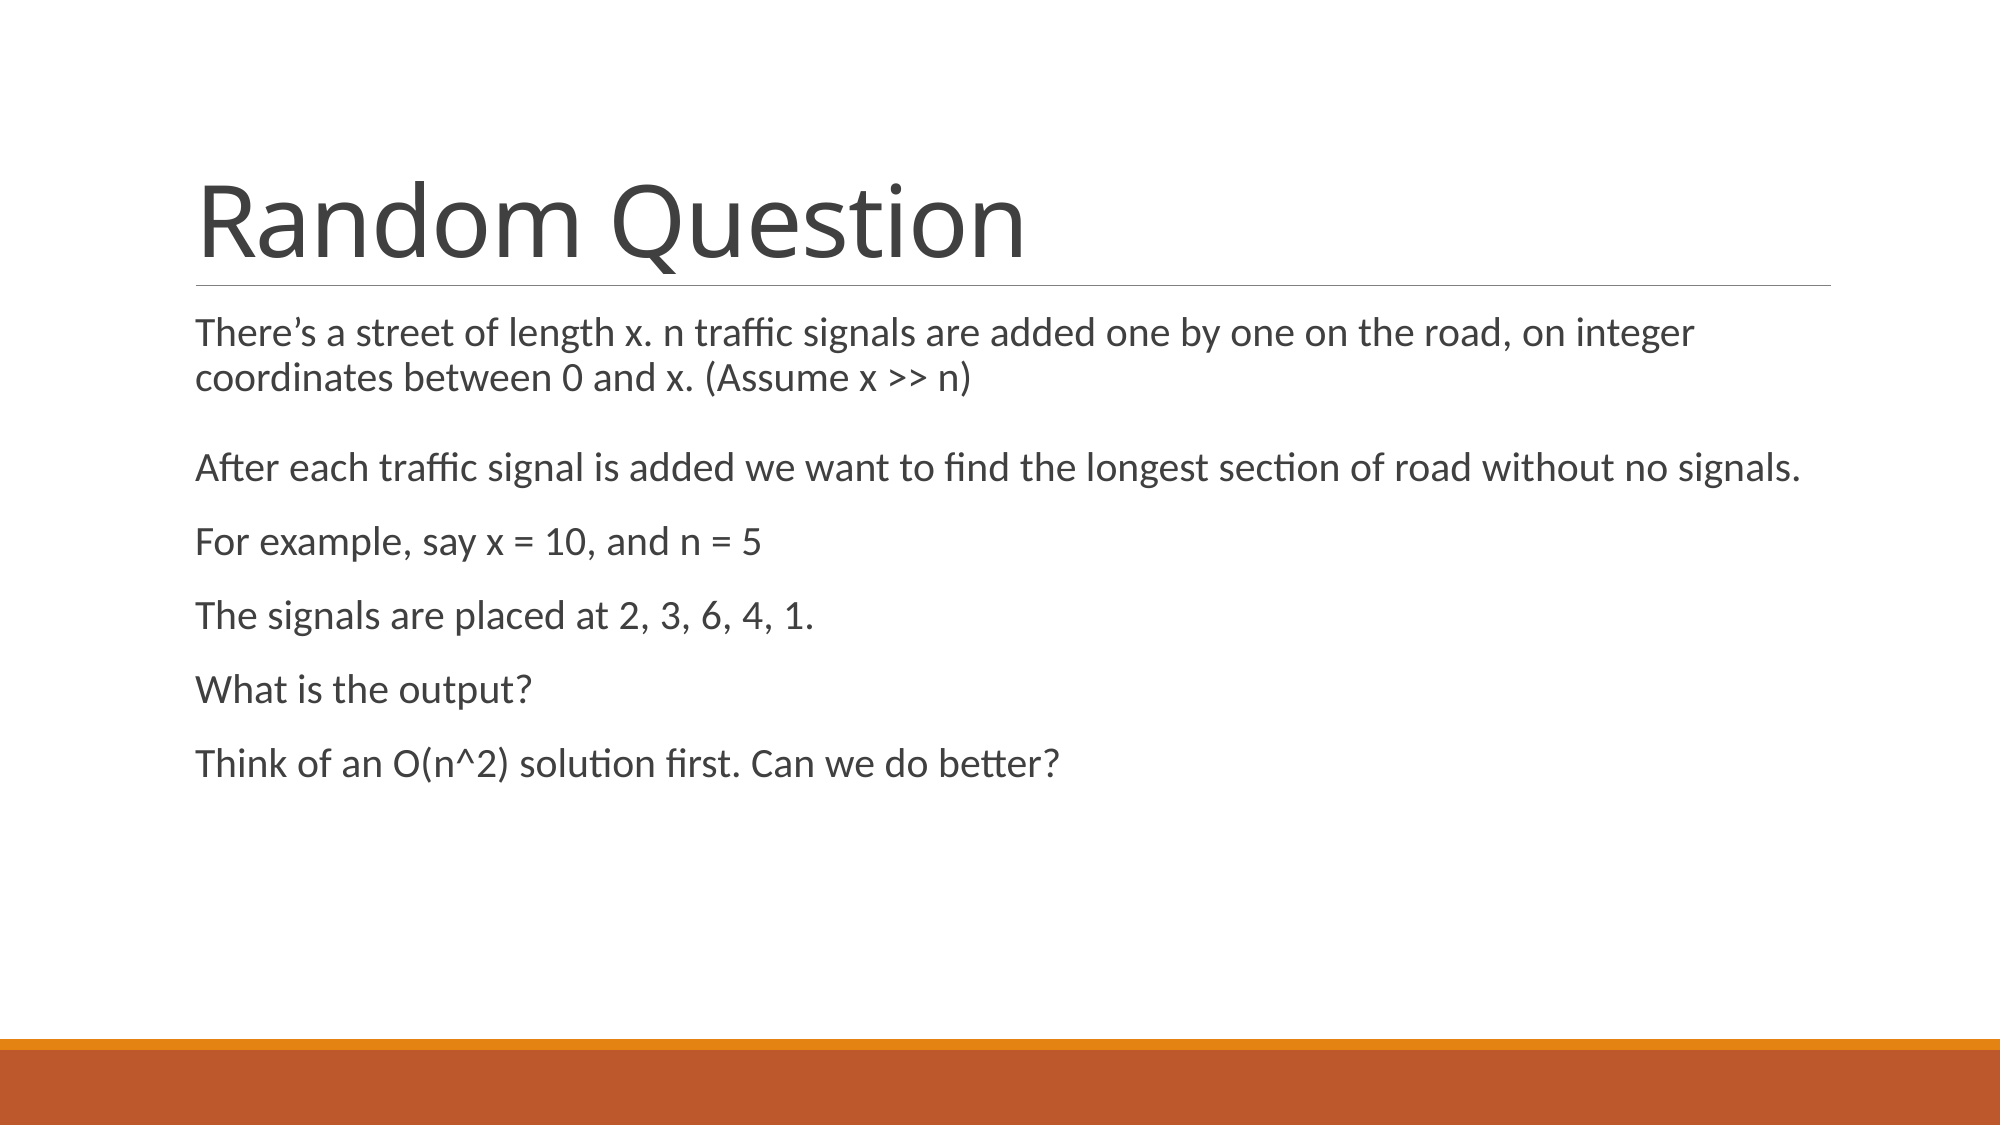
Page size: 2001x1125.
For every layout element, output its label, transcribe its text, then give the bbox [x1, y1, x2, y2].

title Random Question [180, 47, 1830, 285]
list There’s a street of length x. n traffic signals are added one by one on the road, on integer coordinates between 0 and x. (Assume x >> n) After each traffic signal is added we want to find the longest section of road without no signals. For example, say x = 10, and n = 5 The signals are placed at 2, 3, 6, 4, 1. What is the output? Think of an O(n^2) solution first. Can we do better? [180, 302, 1830, 963]
